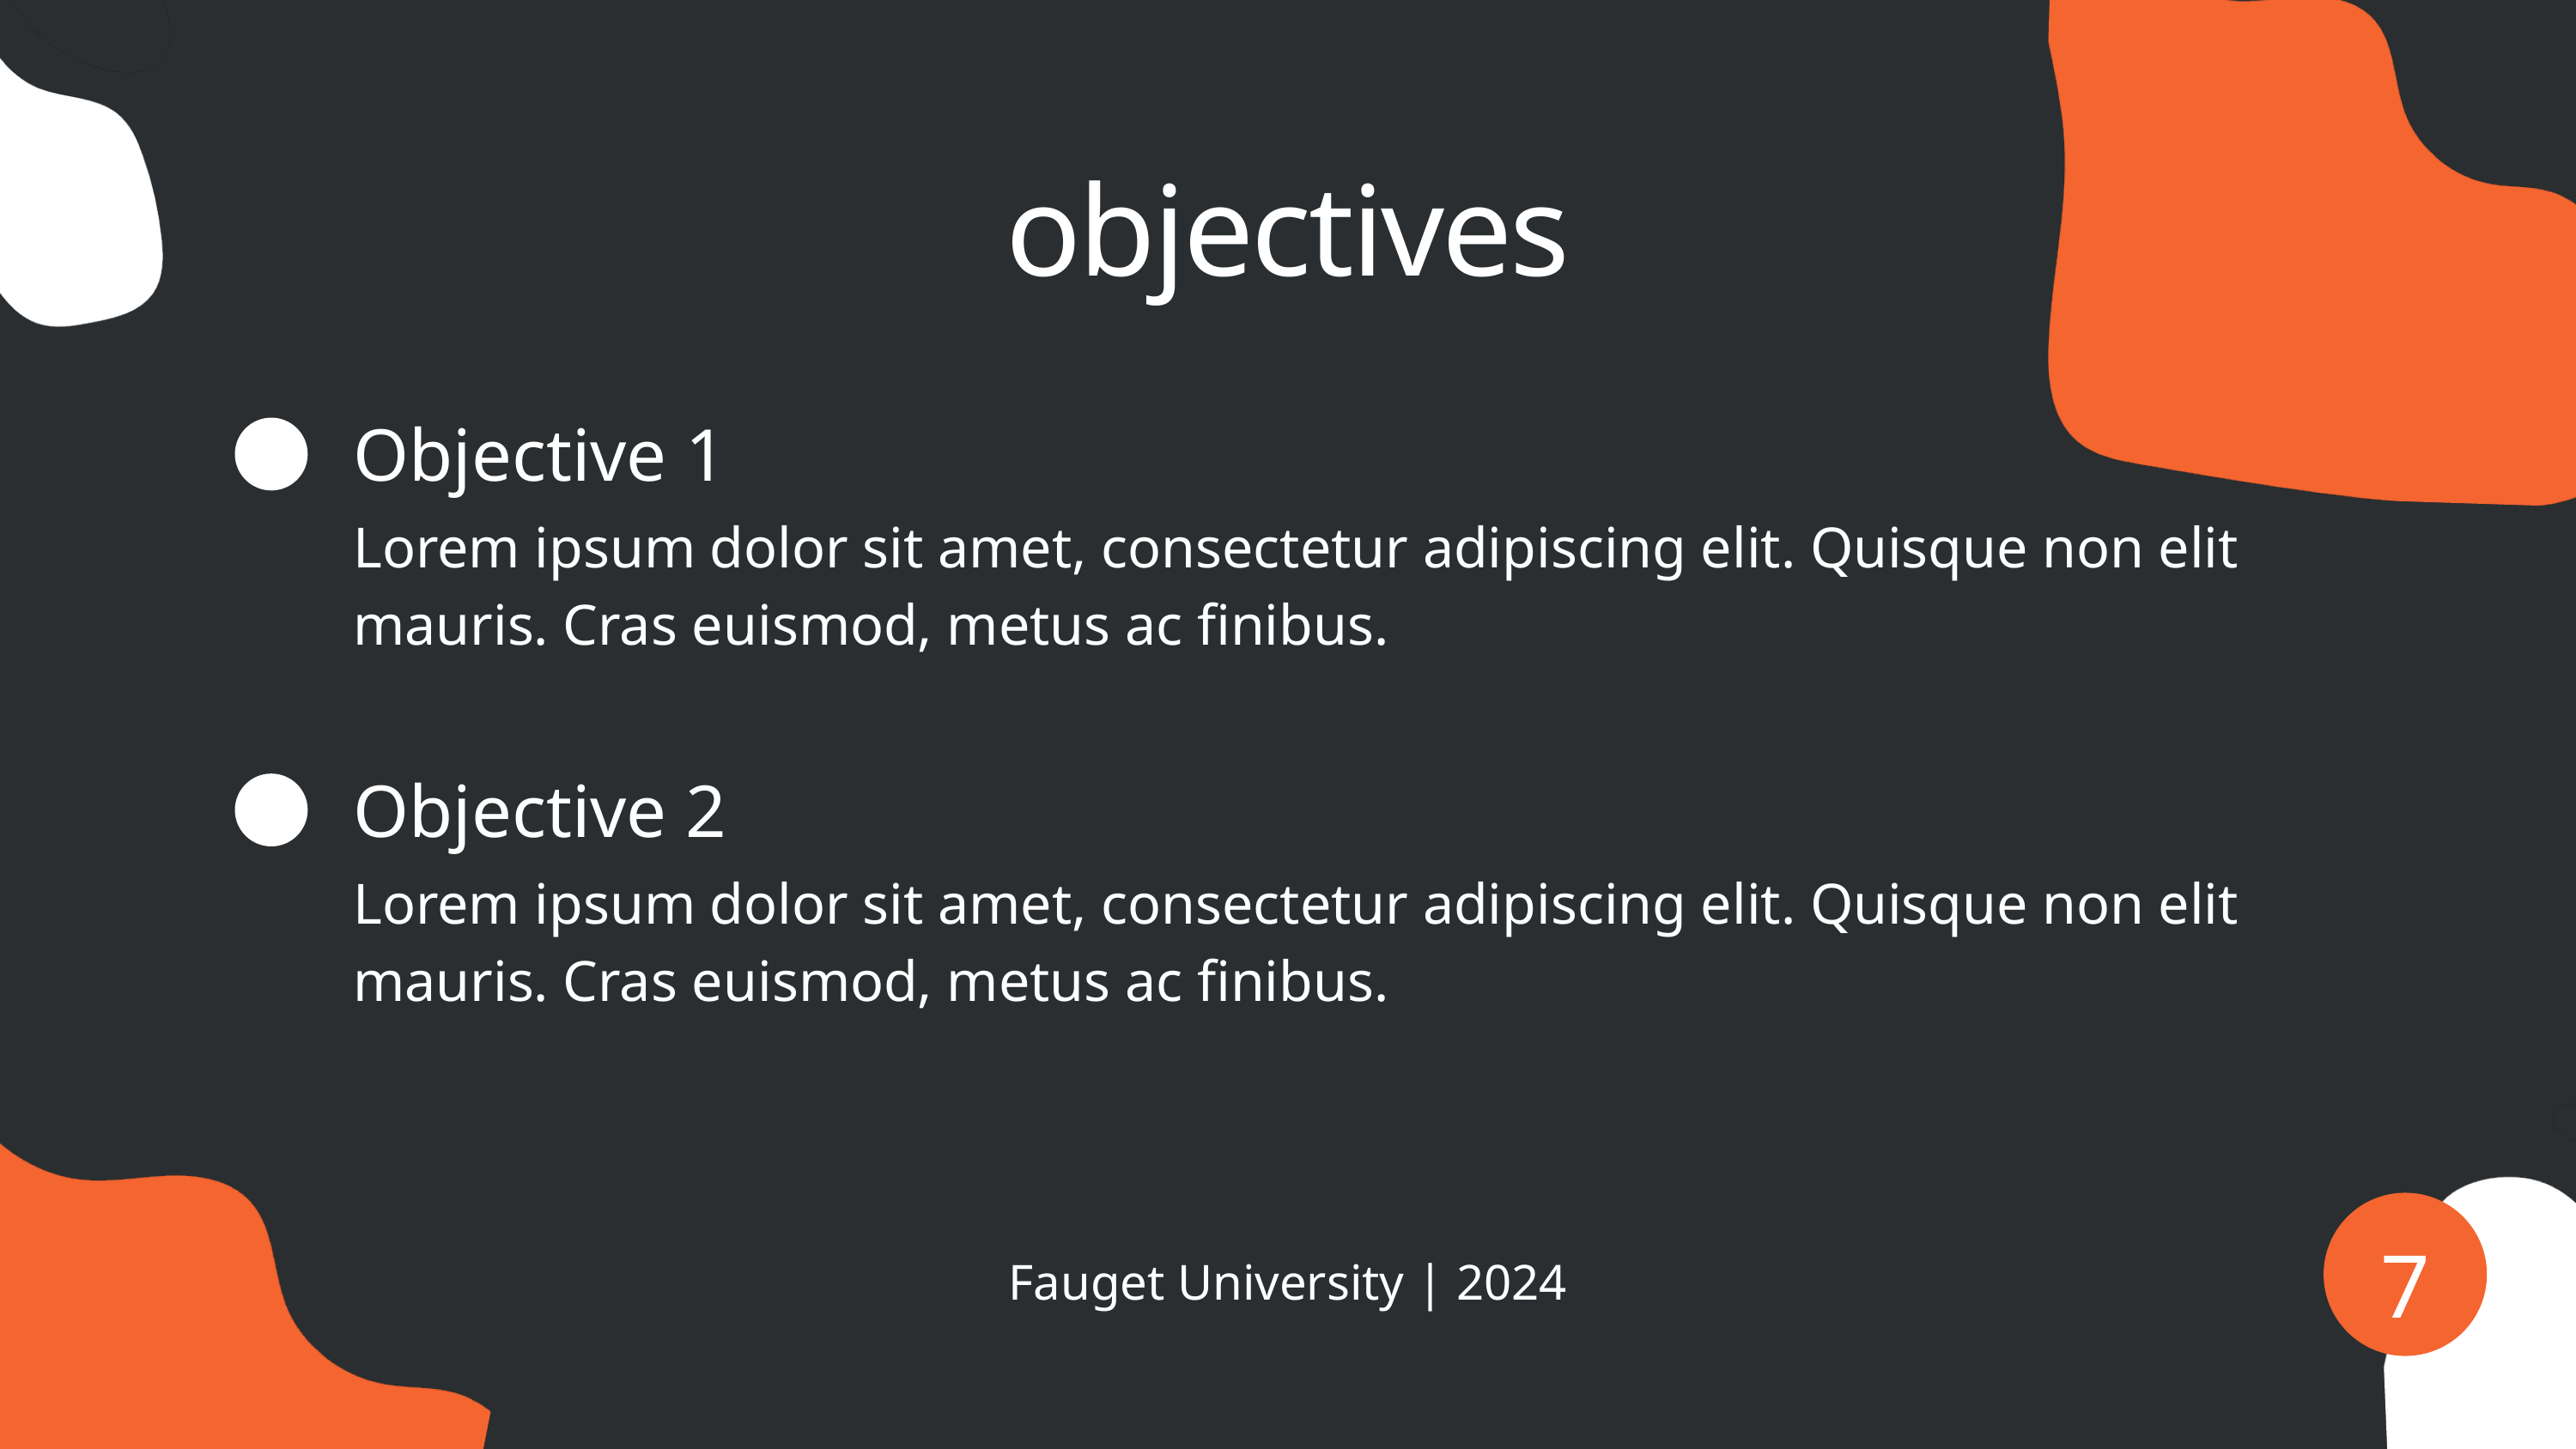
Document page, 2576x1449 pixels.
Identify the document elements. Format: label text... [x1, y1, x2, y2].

text_box [2372, 1100, 2576, 1449]
text_box [0, 0, 172, 330]
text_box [2321, 1192, 2490, 1356]
text_box Objective 1 [353, 395, 900, 495]
text_box [0, 960, 558, 1449]
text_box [234, 417, 308, 491]
text_box Objective 2 [353, 751, 900, 852]
text_box Lorem ipsum dolor sit amet, consectetur adipiscing elit. Quisque non elit mauris. Cras euismod, metus ac finibus. [353, 857, 2322, 1013]
text_box [2033, 0, 2576, 507]
text_box Fauget University | 2024 [803, 1241, 1773, 1310]
text_box Lorem ipsum dolor sit amet, consectetur adipiscing elit. Quisque non elit mauris. Cras euismod, metus ac finibus. [353, 500, 2322, 657]
text_box objectives [172, 125, 2045, 301]
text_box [234, 773, 308, 847]
